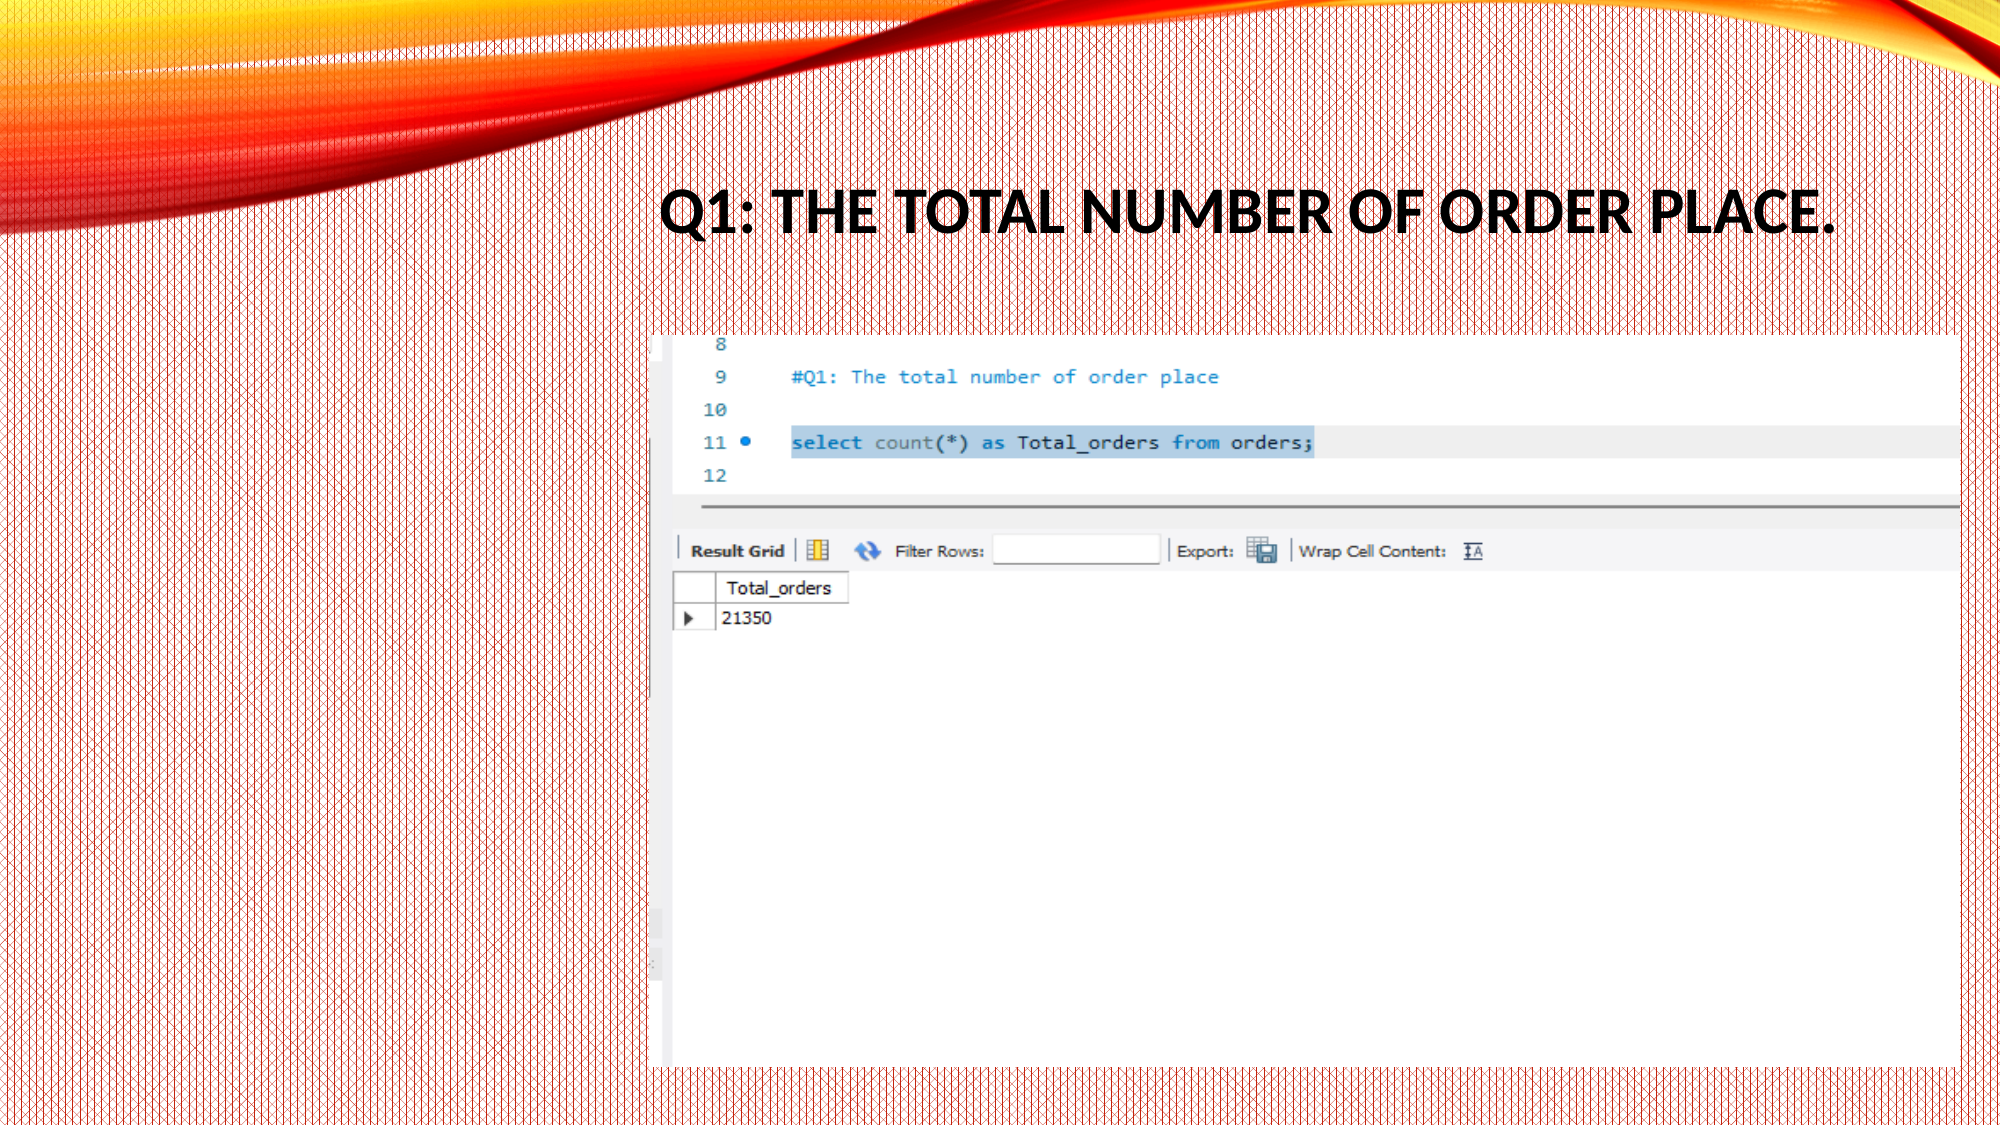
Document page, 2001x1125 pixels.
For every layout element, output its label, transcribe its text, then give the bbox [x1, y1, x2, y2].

title Q1: The total number of order place. [433, 105, 1855, 318]
picture [0, 0, 2000, 237]
picture [648, 334, 1960, 1067]
